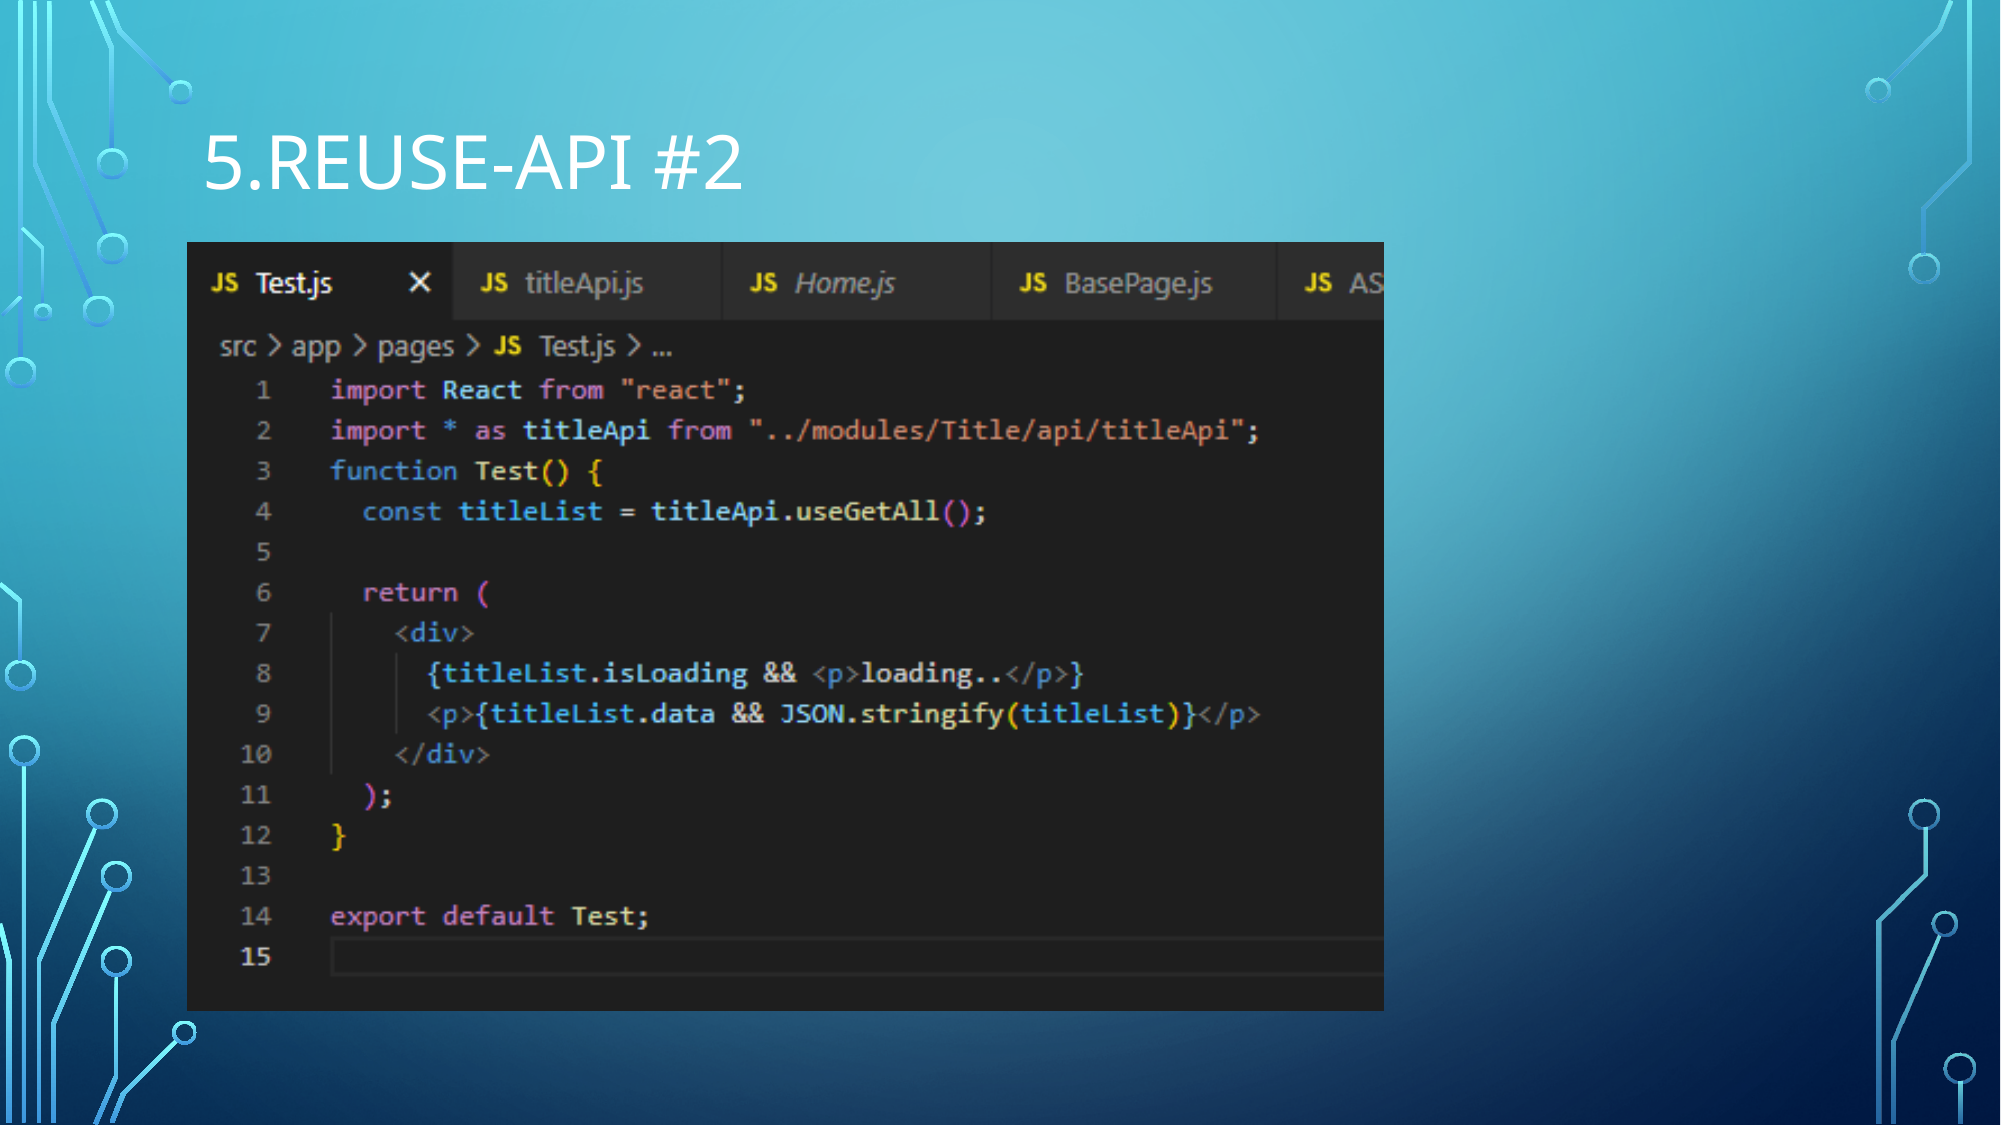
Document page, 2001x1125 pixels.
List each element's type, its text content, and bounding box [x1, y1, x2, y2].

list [186, 241, 1385, 1011]
title 5.Reuse-api #2 [187, 101, 1813, 229]
